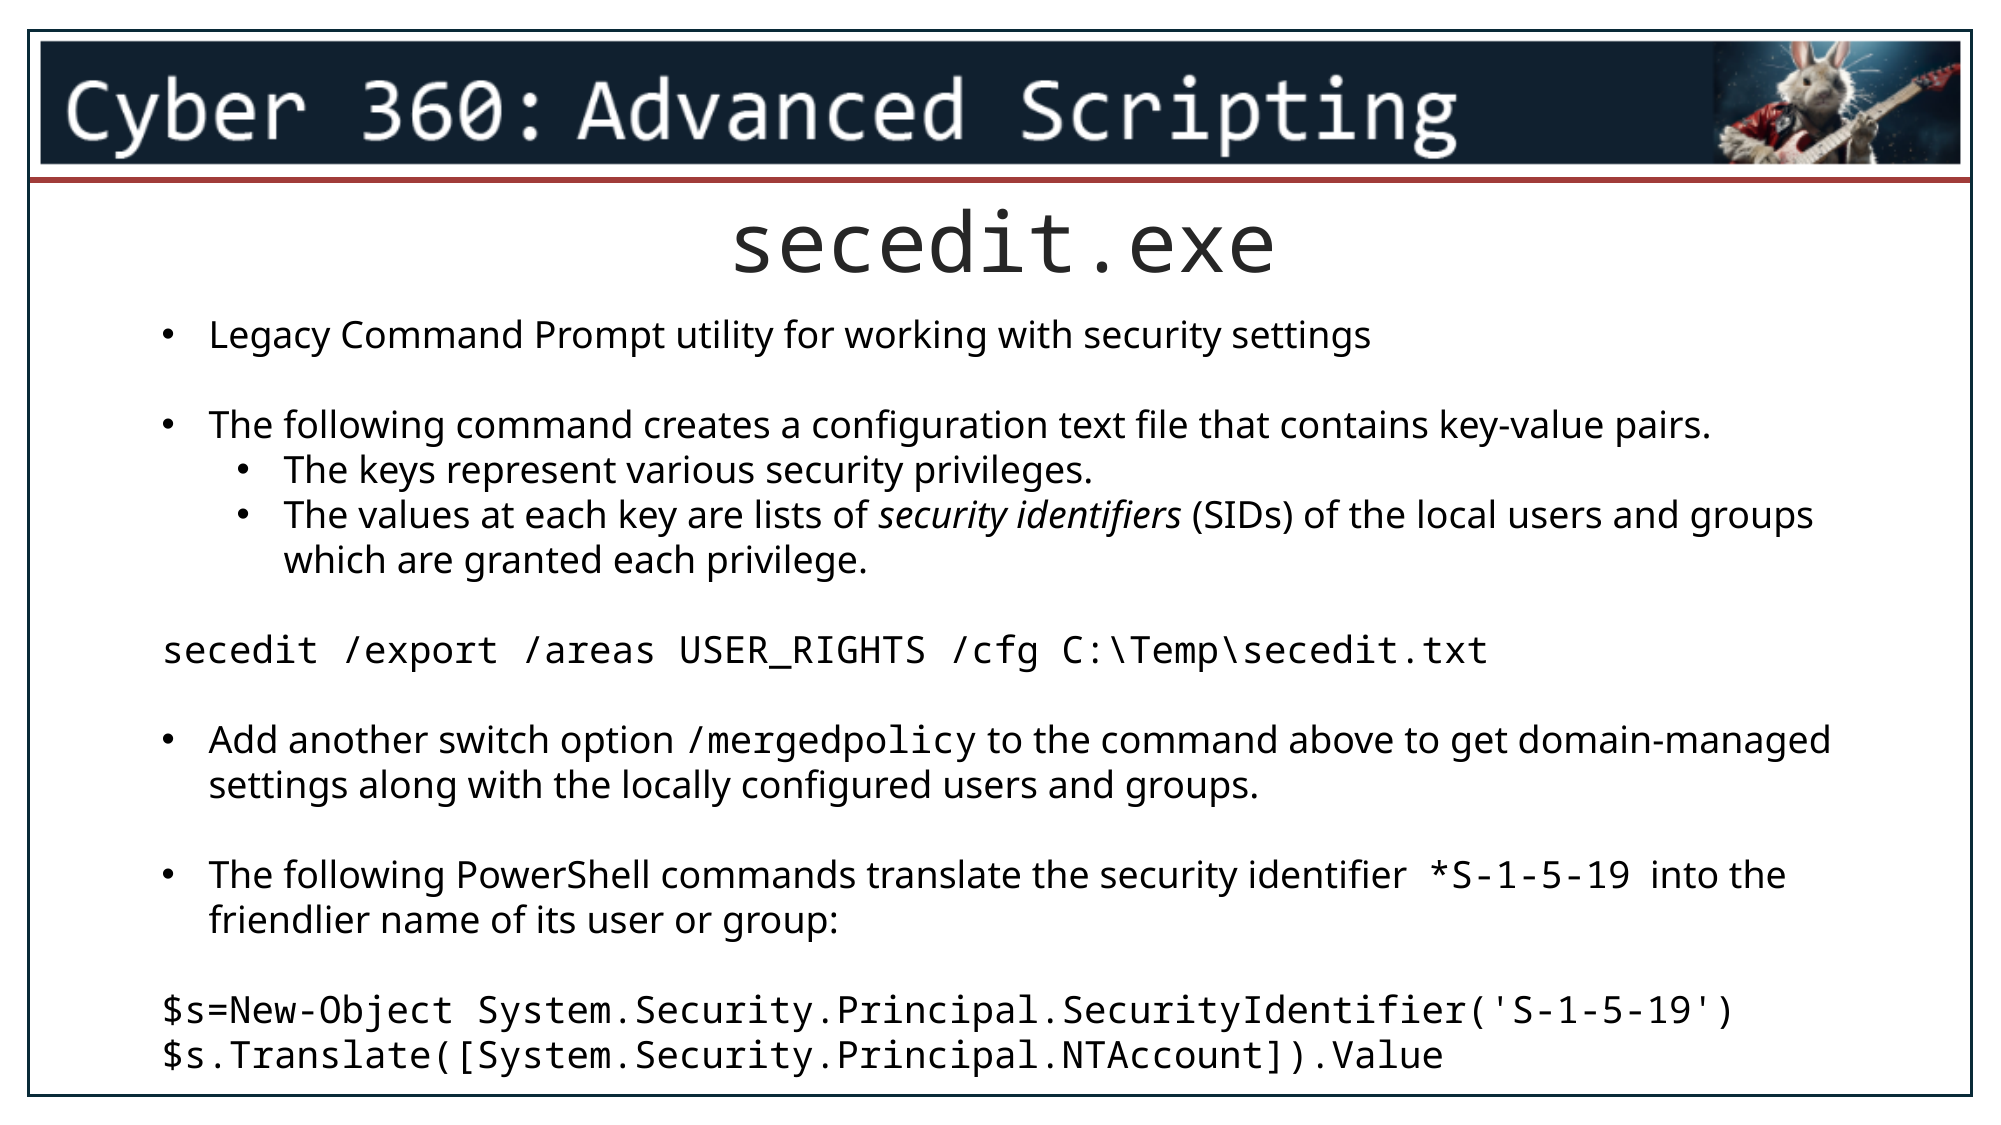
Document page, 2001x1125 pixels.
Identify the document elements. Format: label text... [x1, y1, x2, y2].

text_box Legacy Command Prompt utility for working with security settings The following command creates a configuration text file that contains key-value pairs. The keys represent various security privileges. The values at each key are lists of security identifiers (SIDs) of the local users and groups which are granted each privilege. secedit /export /areas USER_RIGHTS /cfg C:\Temp\secedit.txt Add another switch option /mergedpolicy to the command above to get domain-managed settings along with the locally configured users and groups. The following PowerShell commands translate the security identifier *S-1-5-19 into the friendlier name of its user or group: $s=New-Object System.Security.Principal.SecurityIdentifier('S-1-5-19') $s.Translate([System.Security.Principal.NTAccount]).Value [146, 303, 1862, 1125]
list secedit.exe [53, 186, 1952, 305]
picture [34, 38, 1966, 168]
